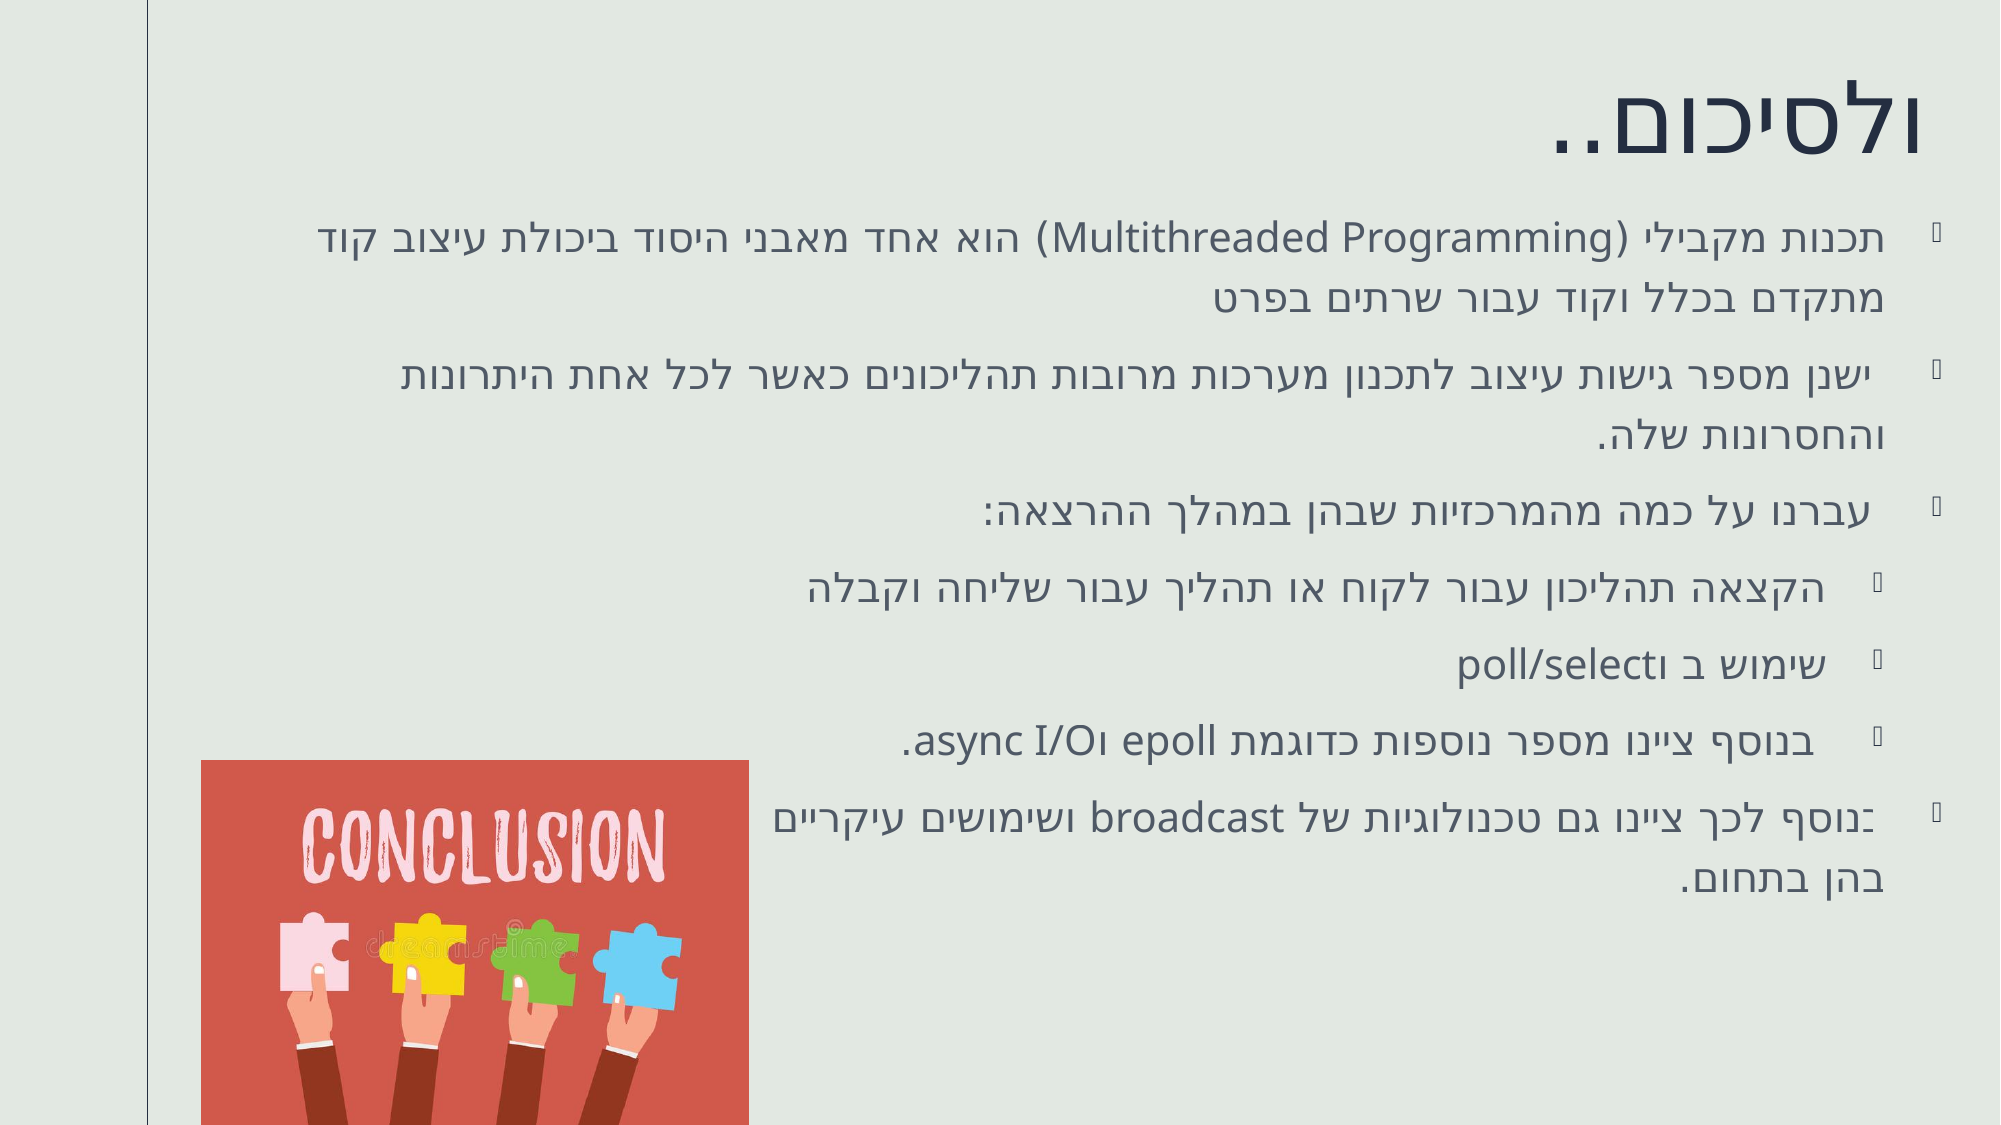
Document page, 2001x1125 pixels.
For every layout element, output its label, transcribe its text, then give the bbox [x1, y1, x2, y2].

list תכנות מקבילי (Multithreaded Programming) הוא אחד מאבני היסוד ביכולת עיצוב קוד מתקדם בכלל וקוד עבור שרתים בפרט ישנן מספר גישות עיצוב לתכנון מערכות מרובות תהליכונים כאשר לכל אחת היתרונות והחסרונות שלה. עברנו על כמה מהמרכזיות שבהן במהלך ההרצאה: הקצאה תהליכון עבור לקוח או תהליך עבור שליחה וקבלה שימוש ב וpoll/select ובנוסף ציינו מספר נוספות כדוגמת epoll וasync I/O. בנוסף לכך ציינו גם טכנולוגיות של broadcast ושימושים עיקריים בהן בתחום. [235, 200, 1943, 916]
picture [201, 760, 749, 1125]
title ולסיכום.. [220, 53, 1928, 262]
